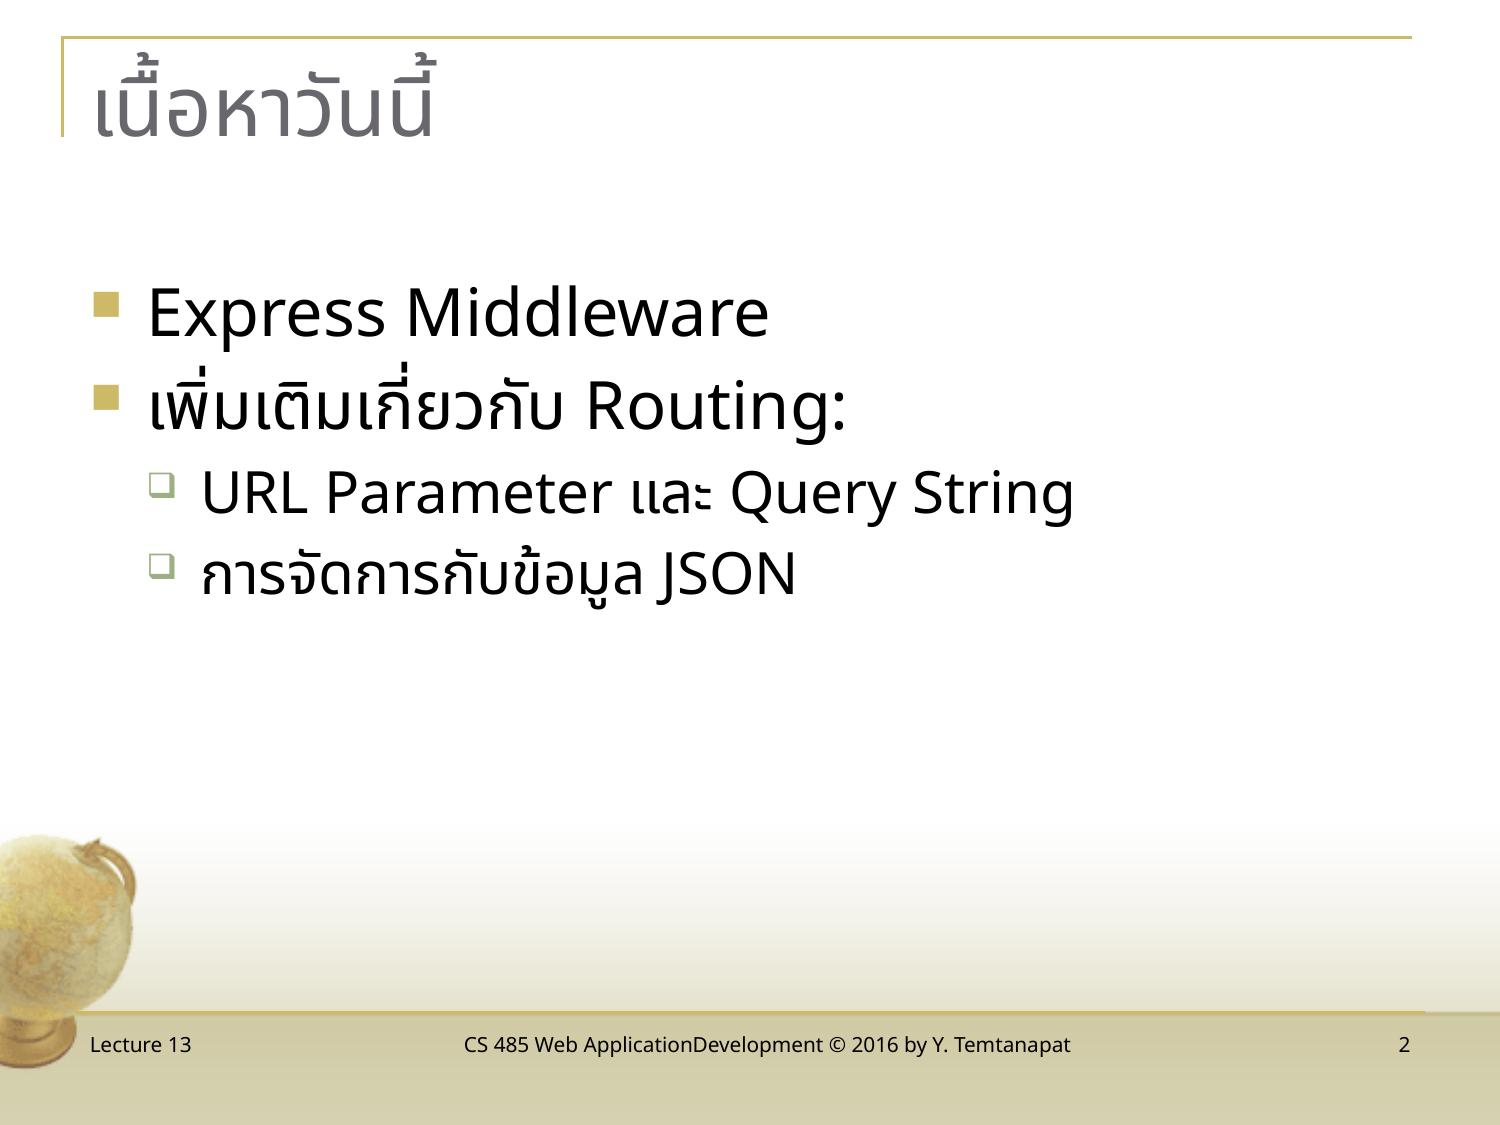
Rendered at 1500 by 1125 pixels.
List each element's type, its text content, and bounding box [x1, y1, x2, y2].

footer CS 485 Web ApplicationDevelopment © 2016 by Y. Temtanapat [316, 1024, 1218, 1100]
slide_number Lecture 13 [75, 1024, 316, 1100]
list Body Parser กำหนดวิธีการประมวลผล request body ว่าเป็น URL encoded ของ JSON data โดยพิจารณาจาก request Content-Type Body Parser เมื่อทำงานเสร็จแล้วจะให้ข้อมูลนั้นใน body property ของ request object Body Parser ควรจะถูก loaded ก่อน routes อื่น ๆ ที่จะใช้งาน request body data หากใช้ express เวอร์ชัน 4.16 ขึ้นไป สามารถใช้ express.json แทนได้ [0, 0, 1500, 1125]
slide_number 2 [1218, 1024, 1425, 1100]
title เนื้อหาวันนี้ [74, 45, 1426, 233]
list Express Middleware เพิ่มเติมเกี่ยวกับ Routing: URL Parameter และ Query String การจัดการกับข้อมูล JSON [74, 262, 1426, 1006]
